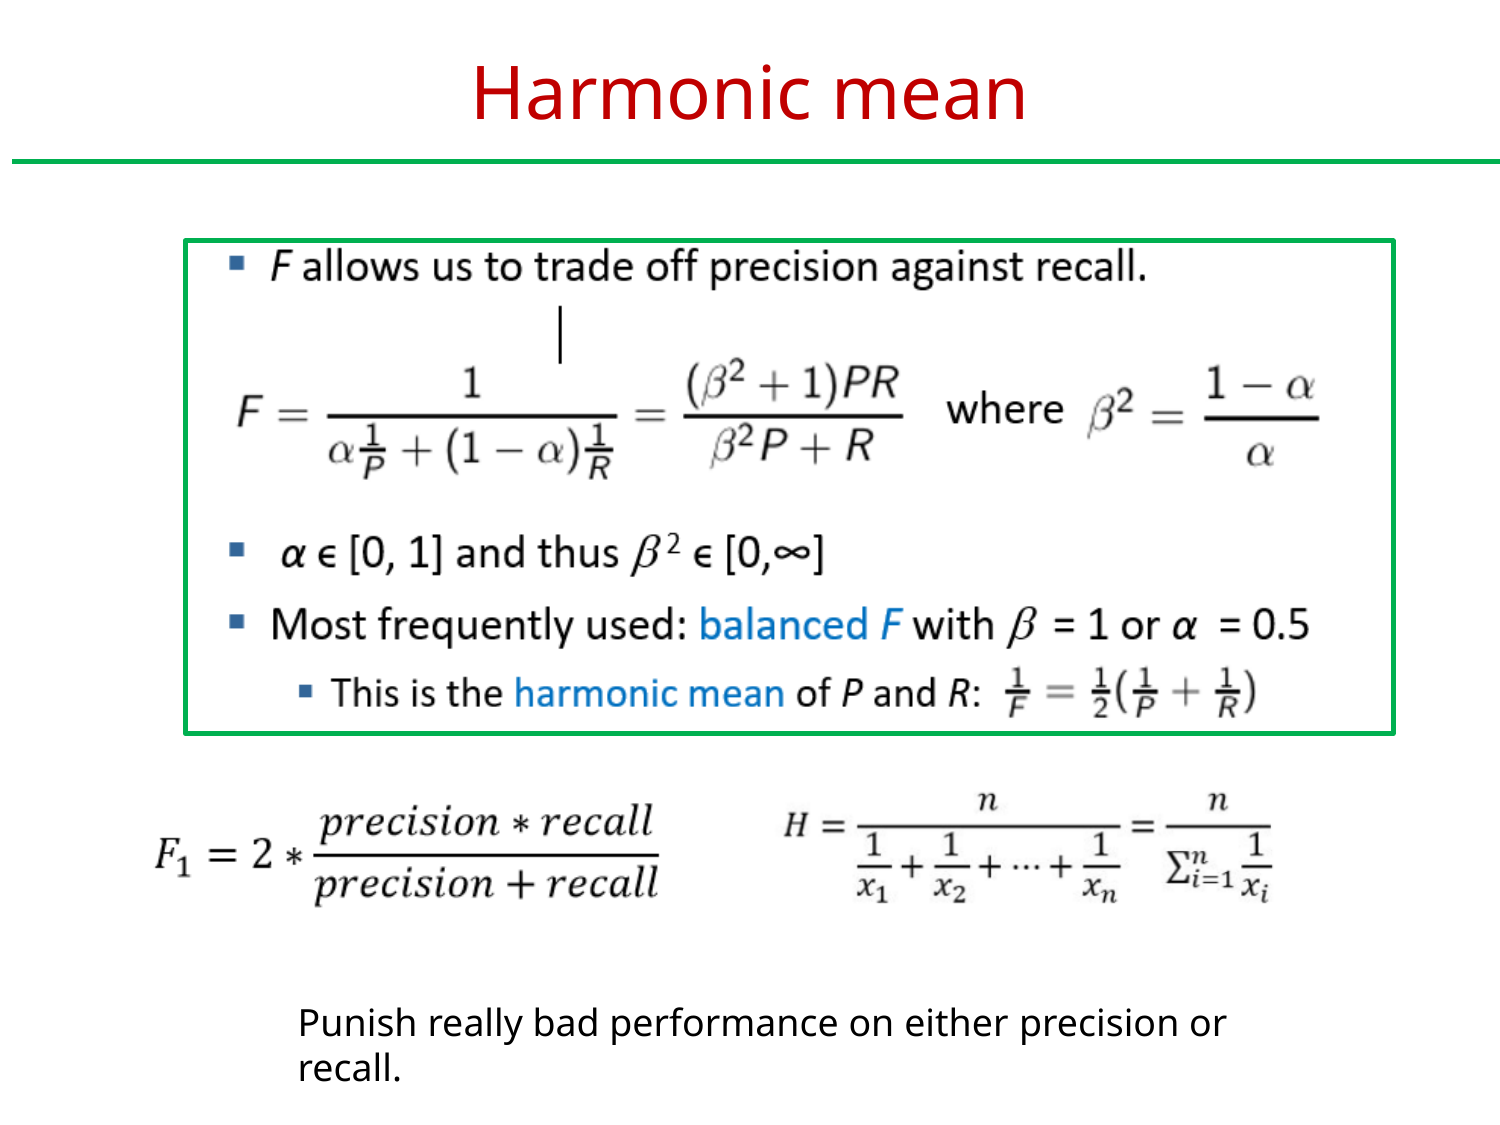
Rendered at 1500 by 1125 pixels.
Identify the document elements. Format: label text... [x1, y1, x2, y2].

picture [756, 742, 1345, 965]
text_box Punish really bad performance on either precision or recall. [282, 991, 1296, 1097]
title Harmonic mean [425, 37, 1075, 143]
picture [187, 242, 1392, 732]
picture [115, 758, 704, 958]
